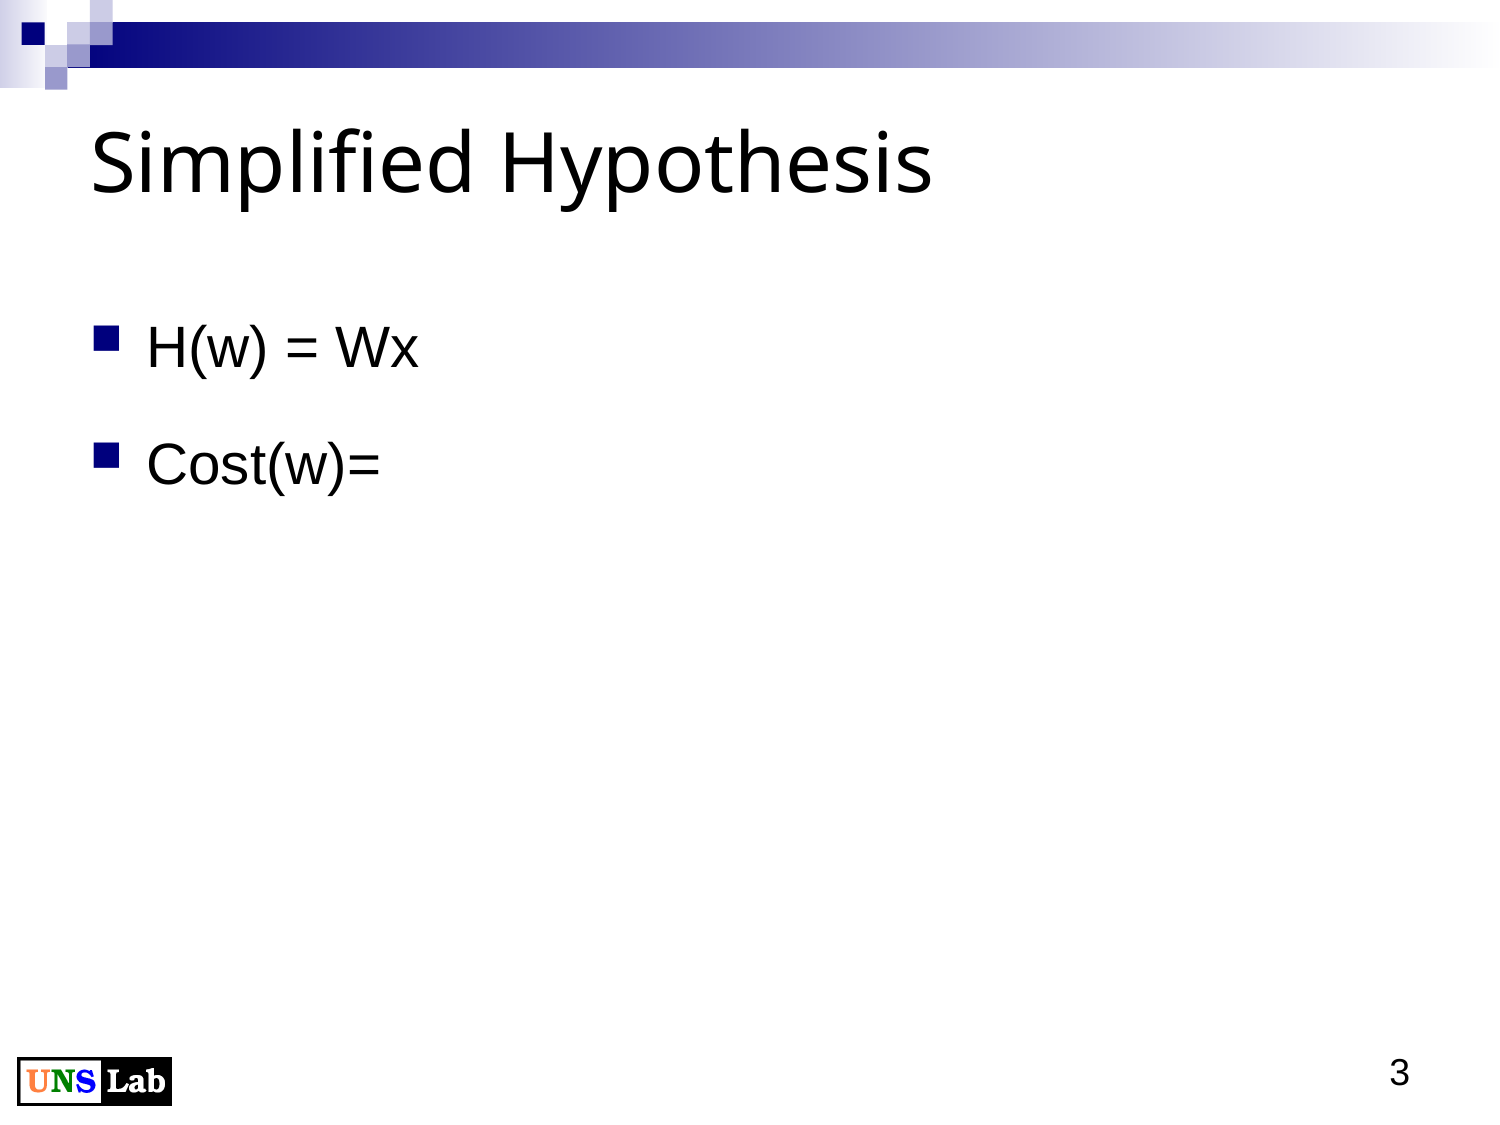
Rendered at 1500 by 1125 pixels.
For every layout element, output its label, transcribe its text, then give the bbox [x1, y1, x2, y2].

slide_number 3 [1074, 1024, 1426, 1101]
picture [17, 1057, 172, 1106]
title Simplified Hypothesis [75, 75, 1425, 244]
